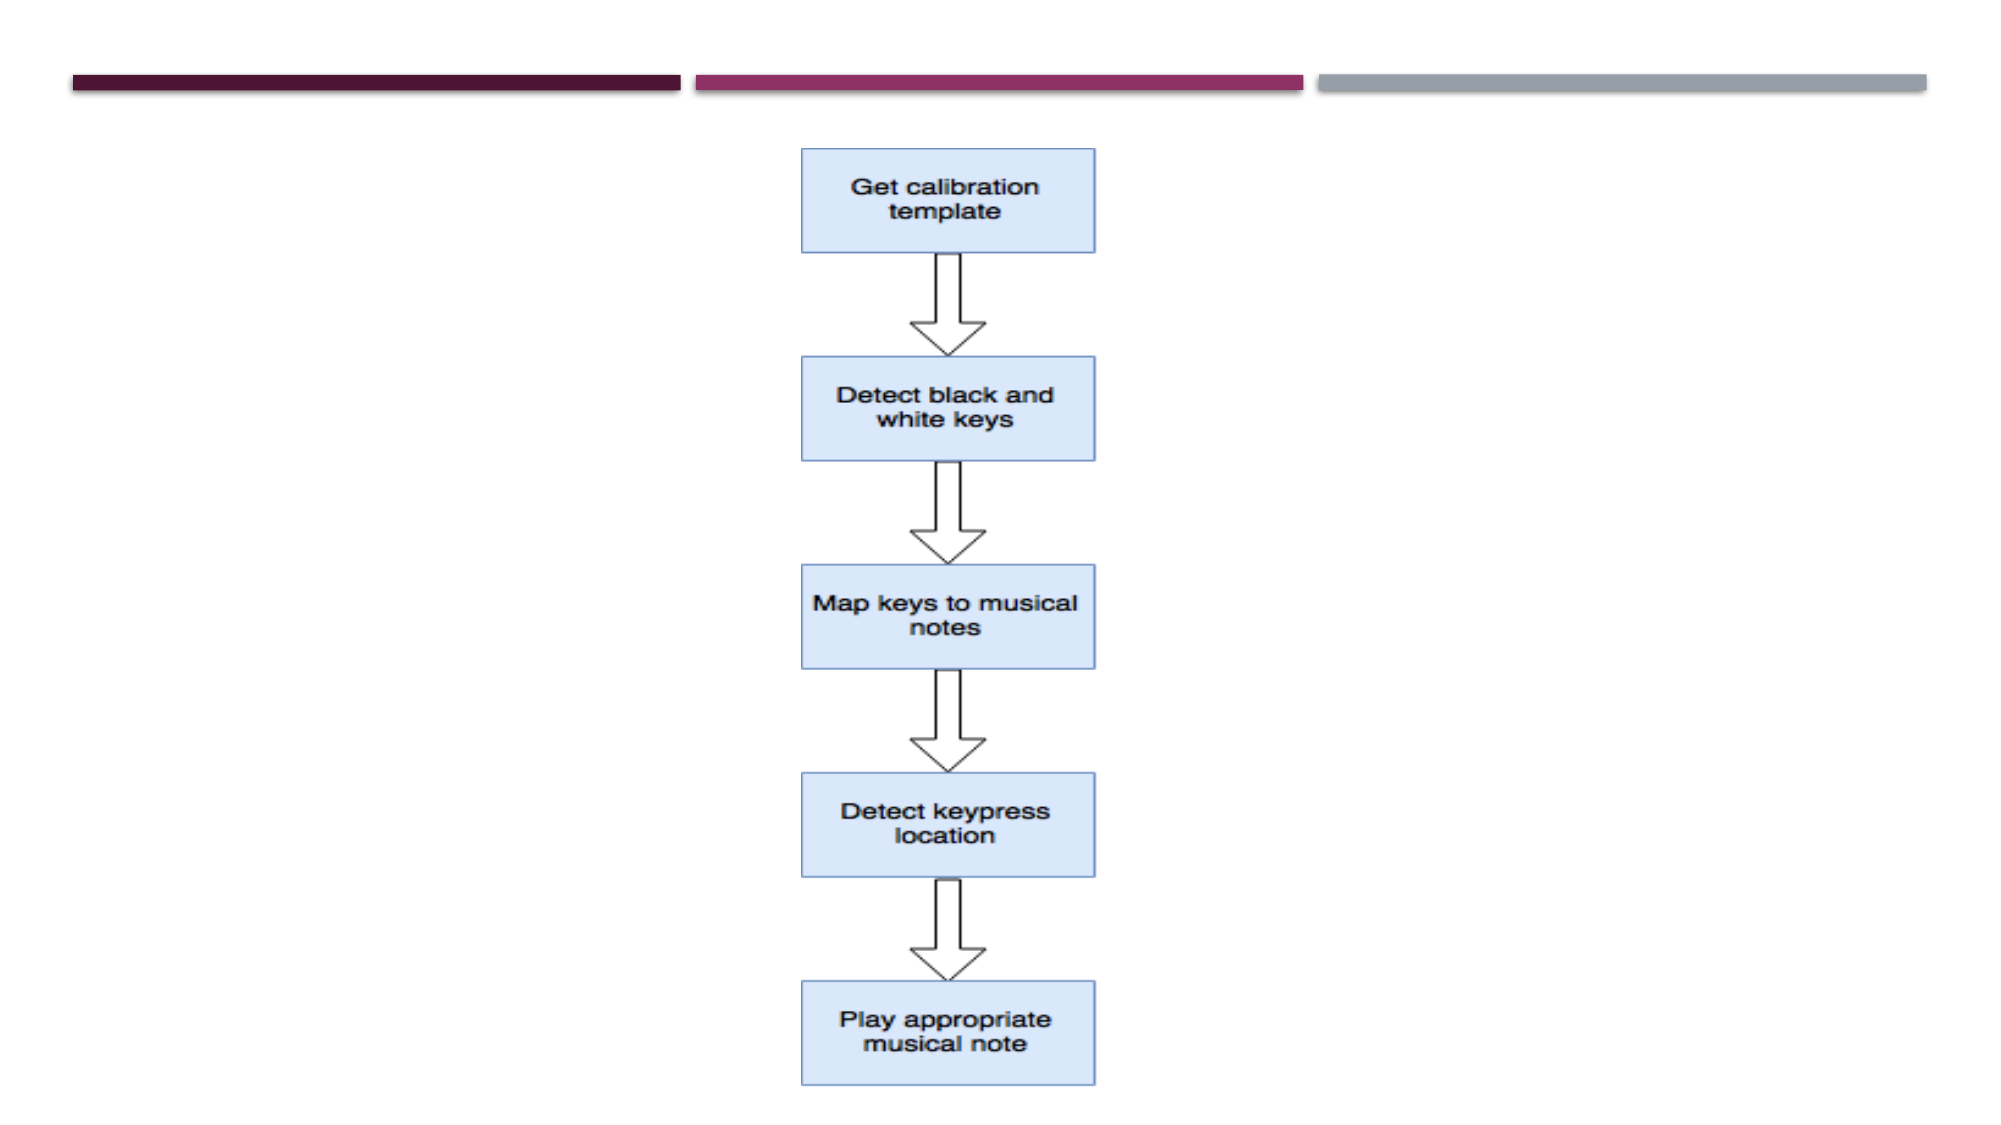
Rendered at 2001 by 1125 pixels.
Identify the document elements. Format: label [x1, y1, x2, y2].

picture [801, 147, 1099, 1088]
